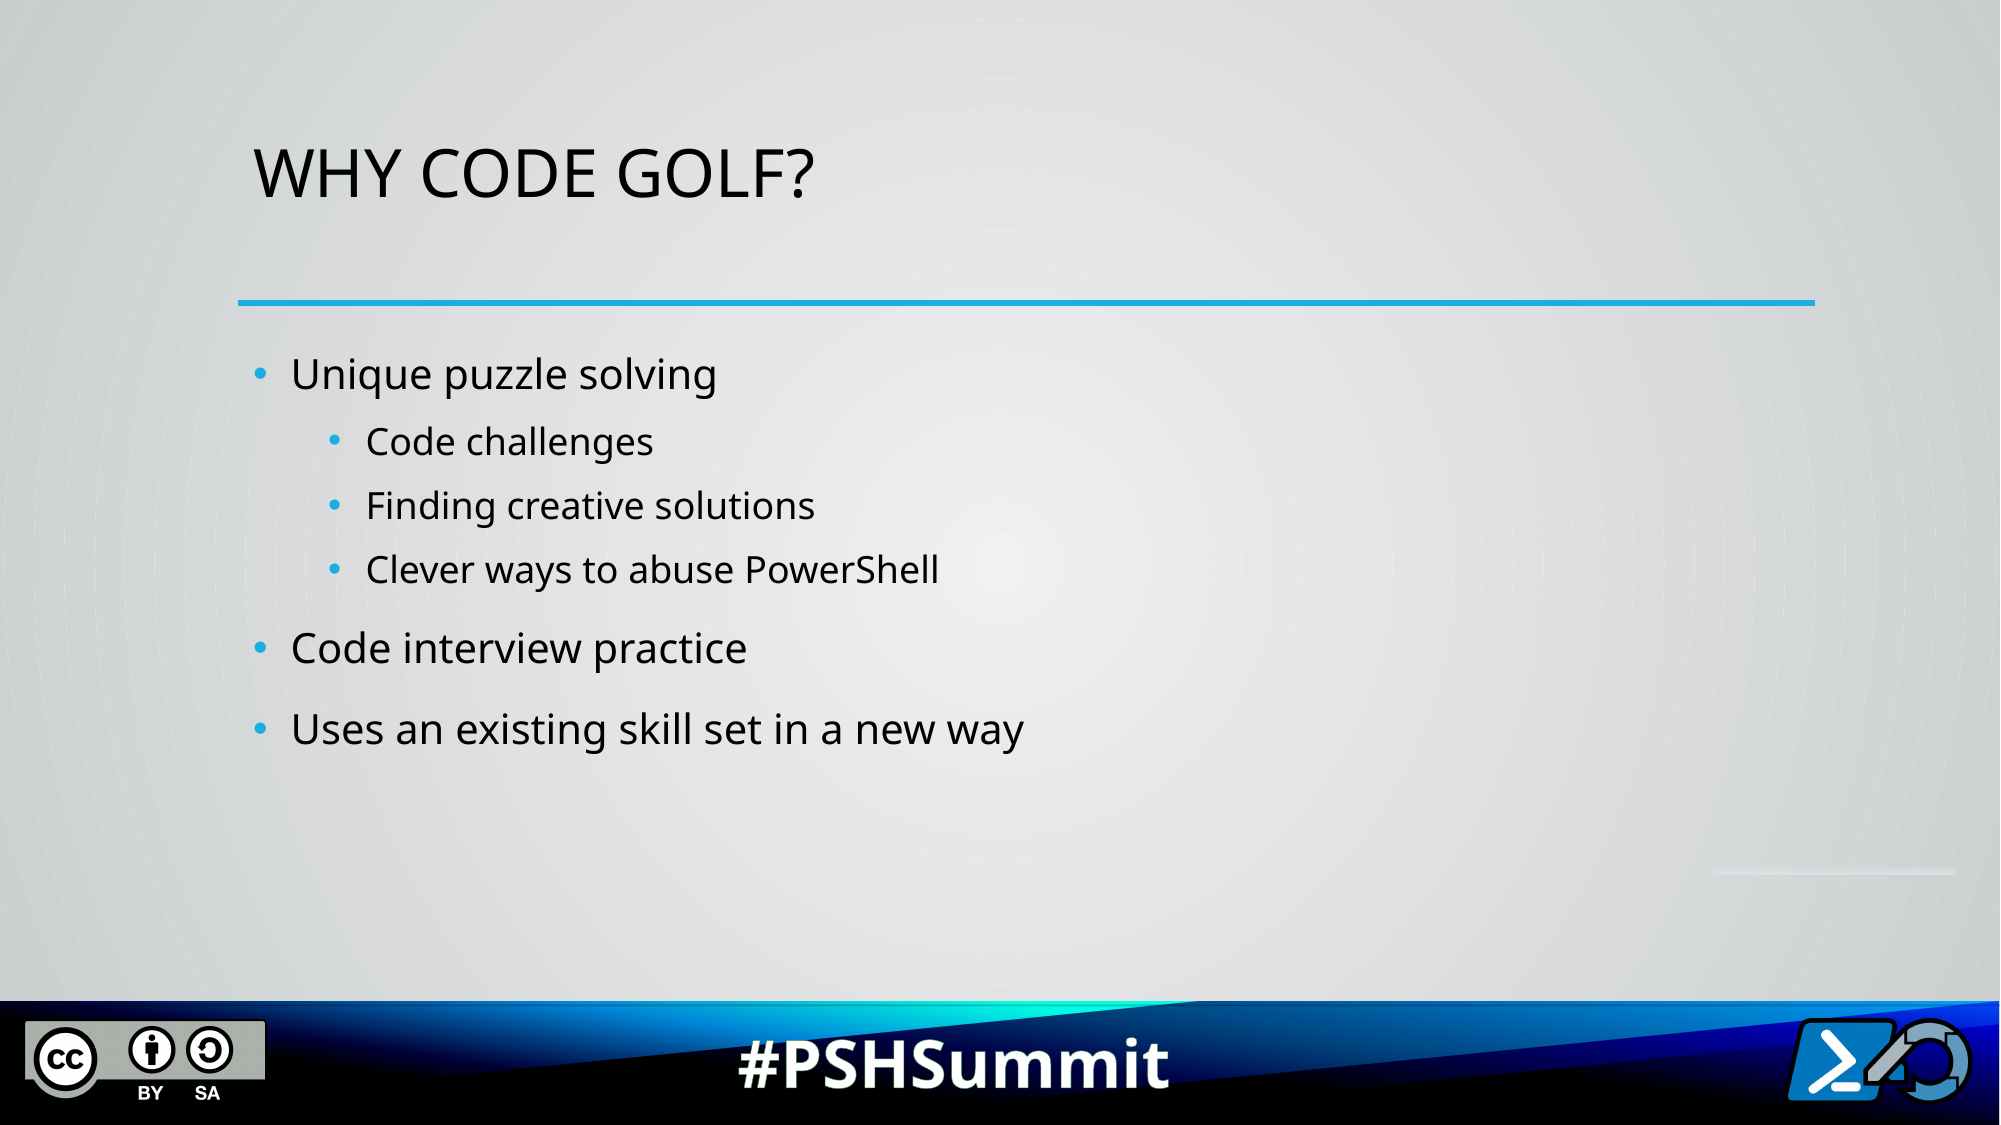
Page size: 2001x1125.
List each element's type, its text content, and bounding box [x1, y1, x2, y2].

title Why Code Golf? [238, 131, 1814, 305]
list Unique puzzle solving Code challenges Finding creative solutions Clever ways to abuse PowerShell Code interview practice Uses an existing skill set in a new way [238, 330, 1814, 897]
picture [0, 1001, 1999, 1125]
